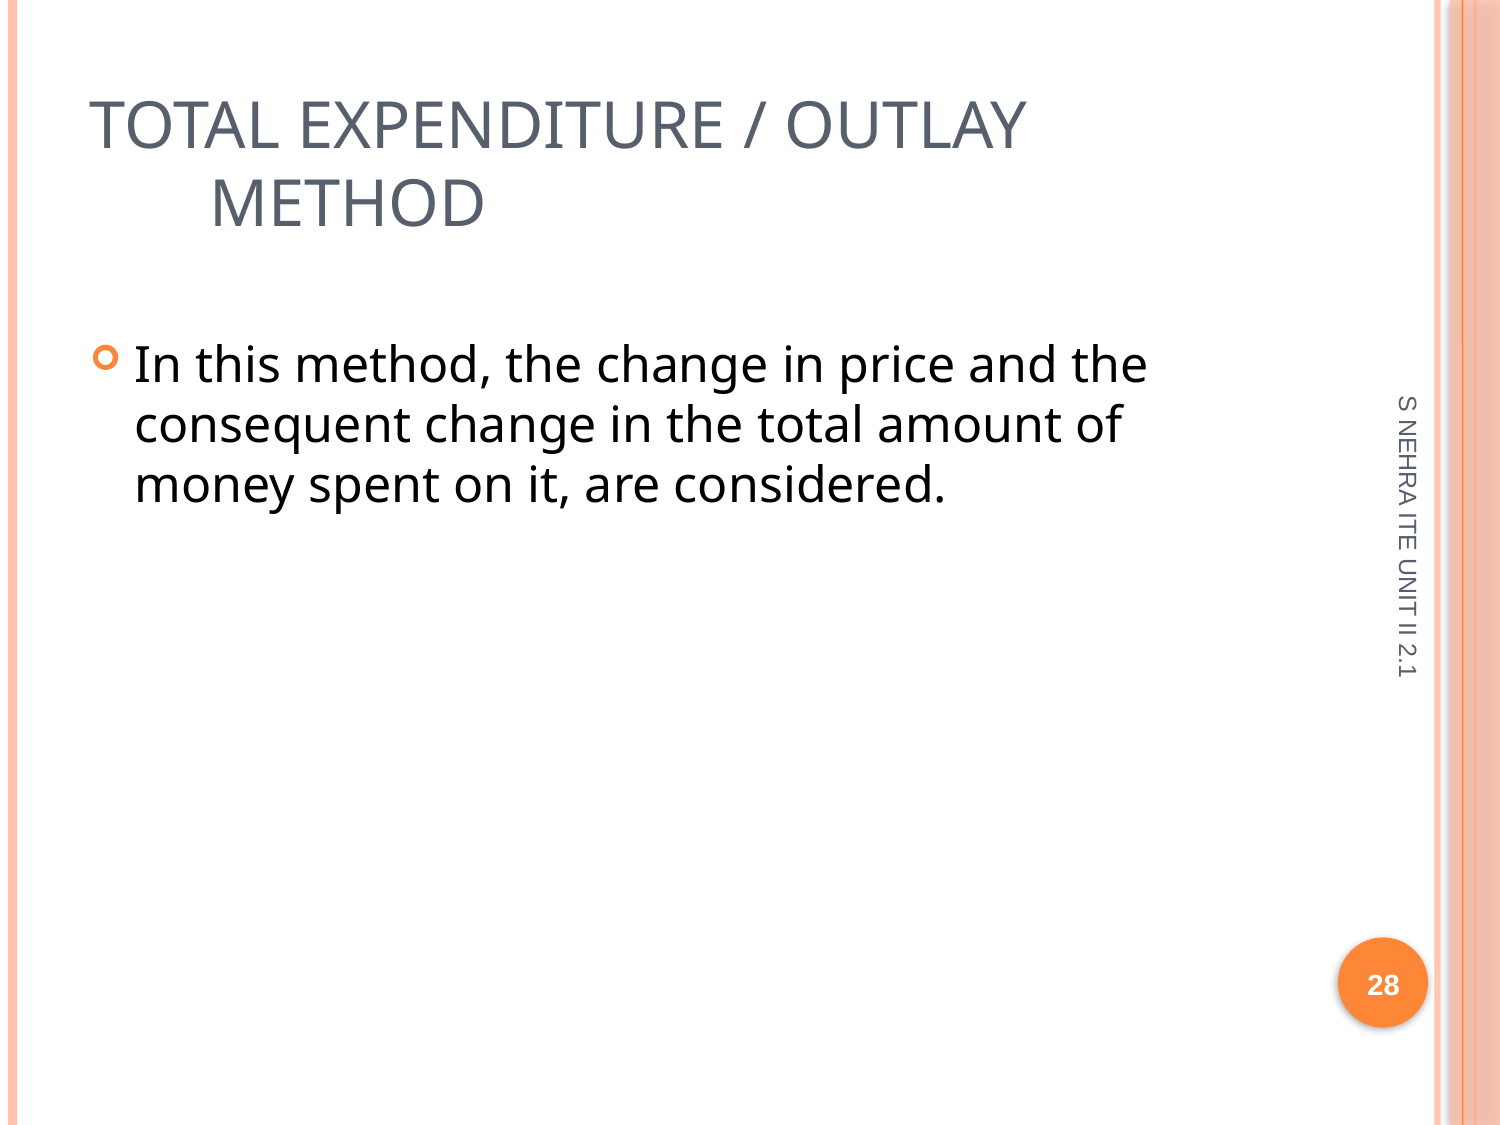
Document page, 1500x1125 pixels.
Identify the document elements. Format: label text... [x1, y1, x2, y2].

list In this method, the change in price and the consequent change in the total amount of money spent on it, are considered. [74, 324, 1301, 1063]
footer S NEHRA ITE UNIT II 2.1 [1379, 380, 1440, 906]
slide_number 28 [1333, 940, 1434, 1026]
title Total Expenditure / Outlay Method [75, 75, 1300, 324]
